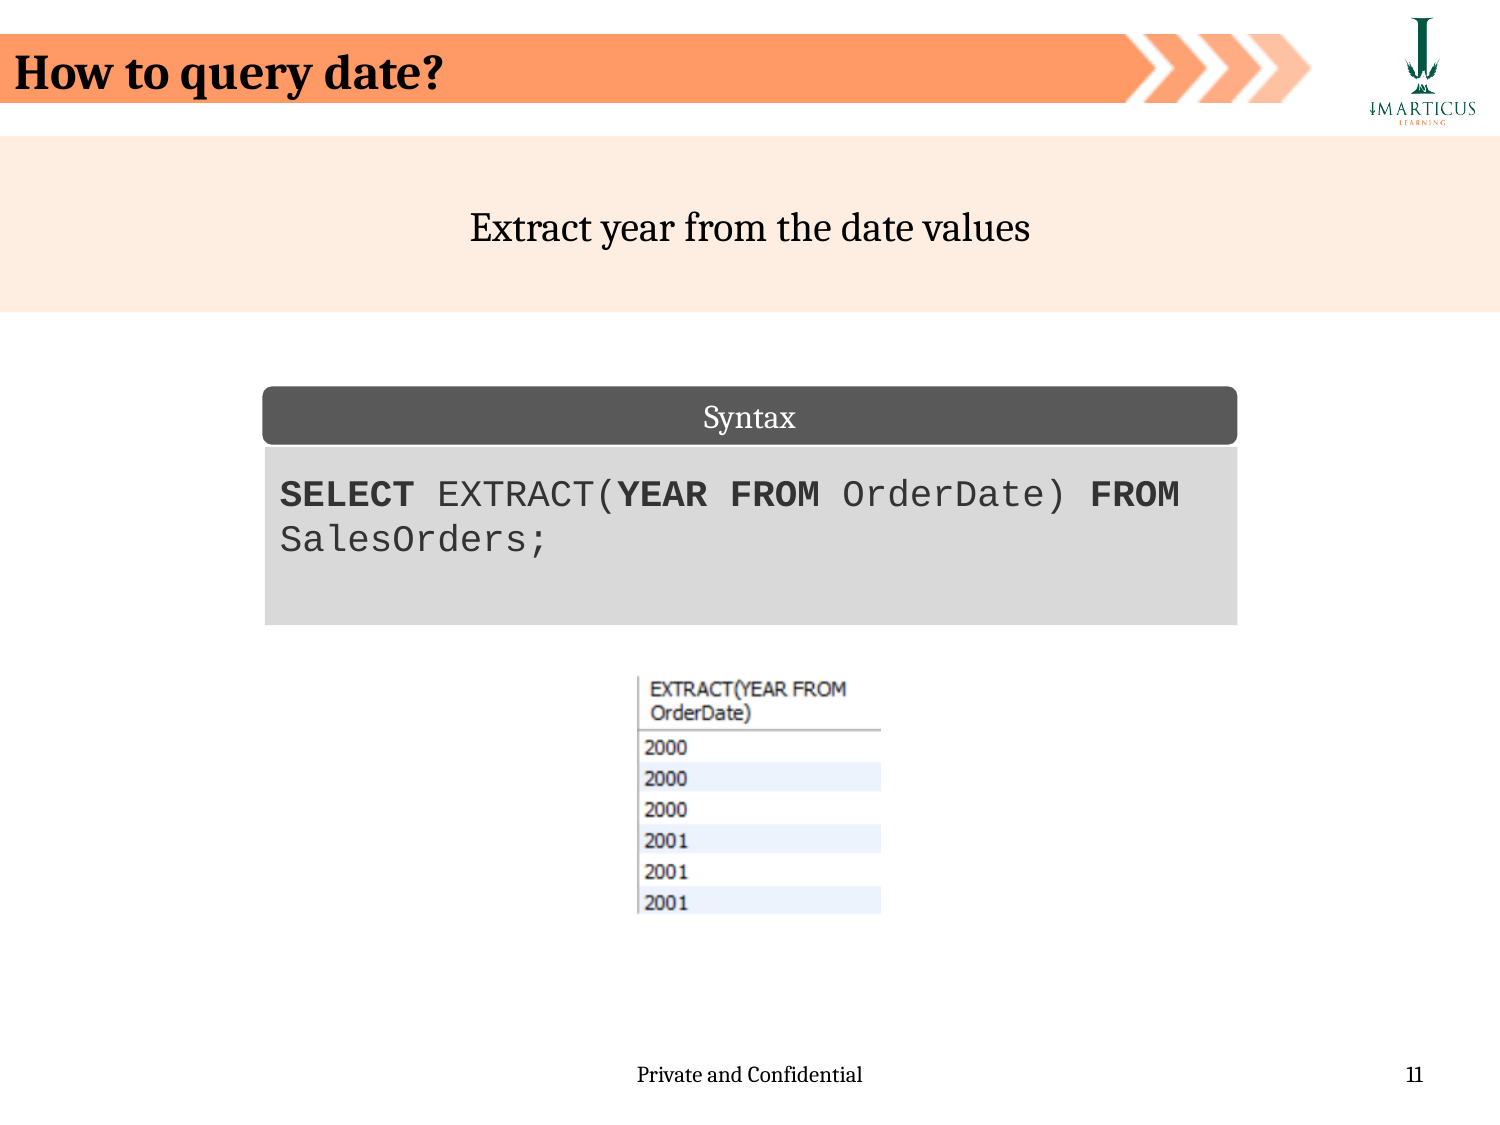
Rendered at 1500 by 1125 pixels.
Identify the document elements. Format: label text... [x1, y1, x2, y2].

text_box Extract year from the date values [0, 136, 1500, 313]
picture [1138, 0, 1500, 136]
picture [637, 674, 881, 922]
text_box SELECT EXTRACT(YEAR FROM OrderDate) FROM SalesOrders; [263, 445, 1240, 627]
text_box How to query date? [0, 32, 1138, 125]
text_box Syntax [260, 384, 1240, 445]
